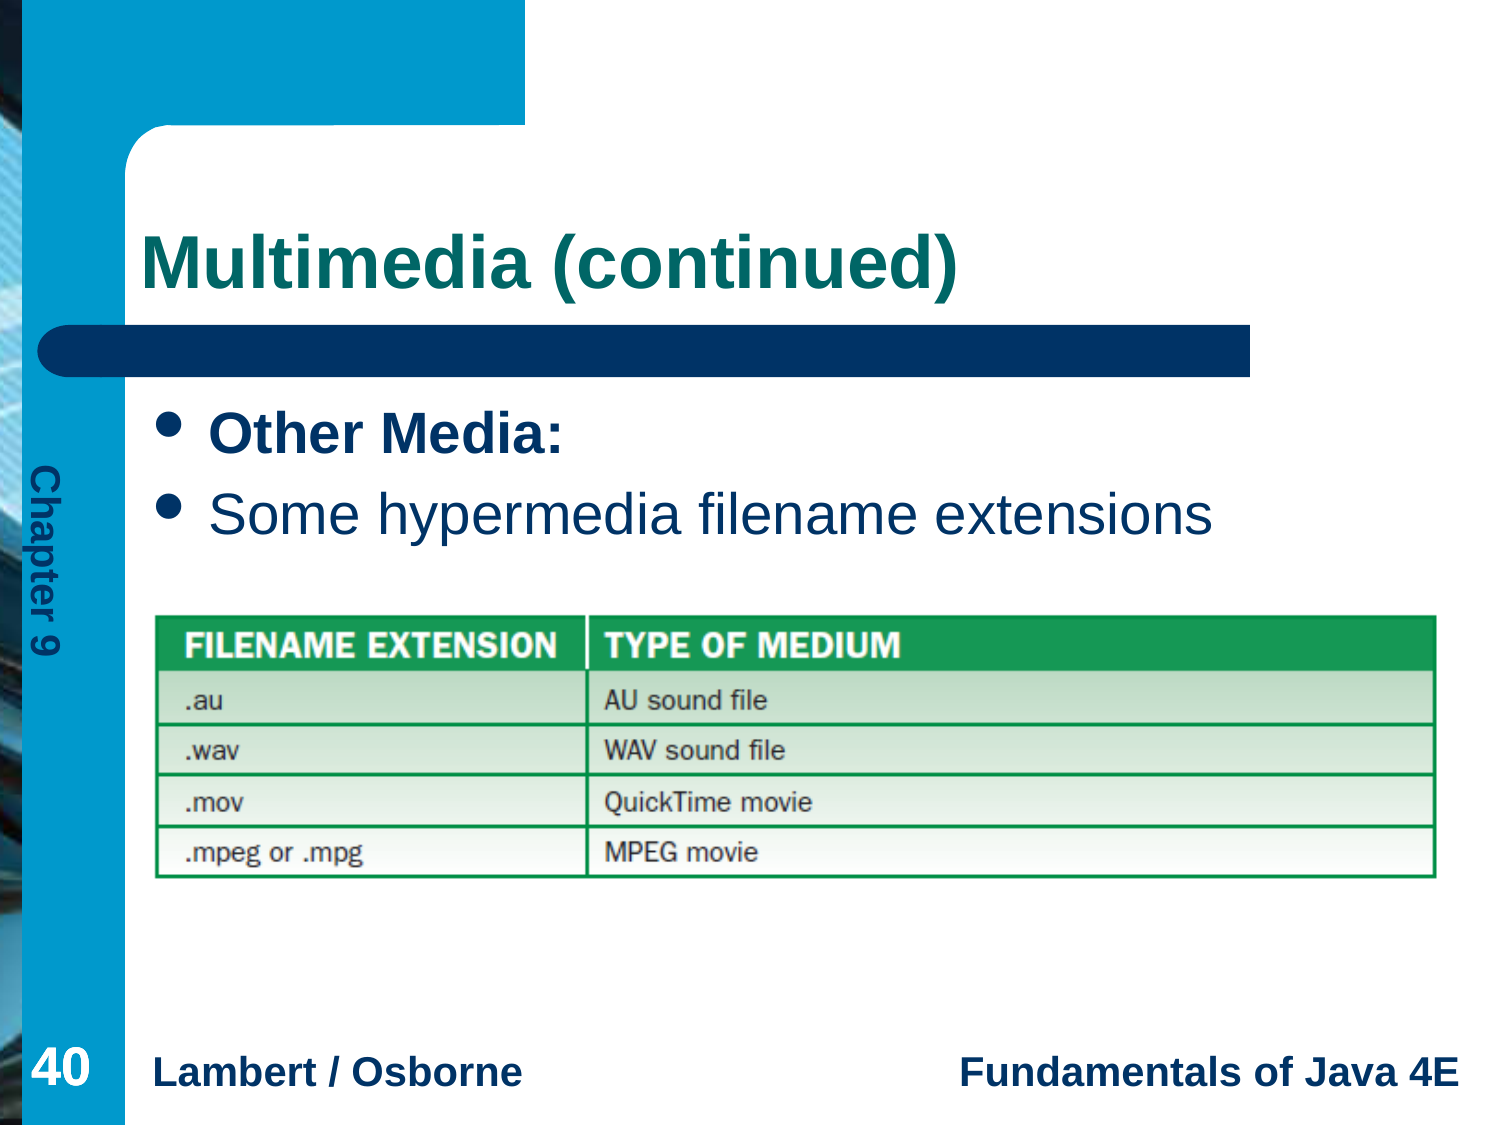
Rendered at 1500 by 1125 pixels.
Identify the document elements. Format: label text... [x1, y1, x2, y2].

picture [0, 0, 22, 1125]
picture [149, 612, 1448, 888]
text_box 40 [13, 1023, 111, 1105]
list Other Media: Some hypermedia filename extensions [137, 387, 1438, 999]
title Multimedia (continued) [124, 124, 1426, 313]
